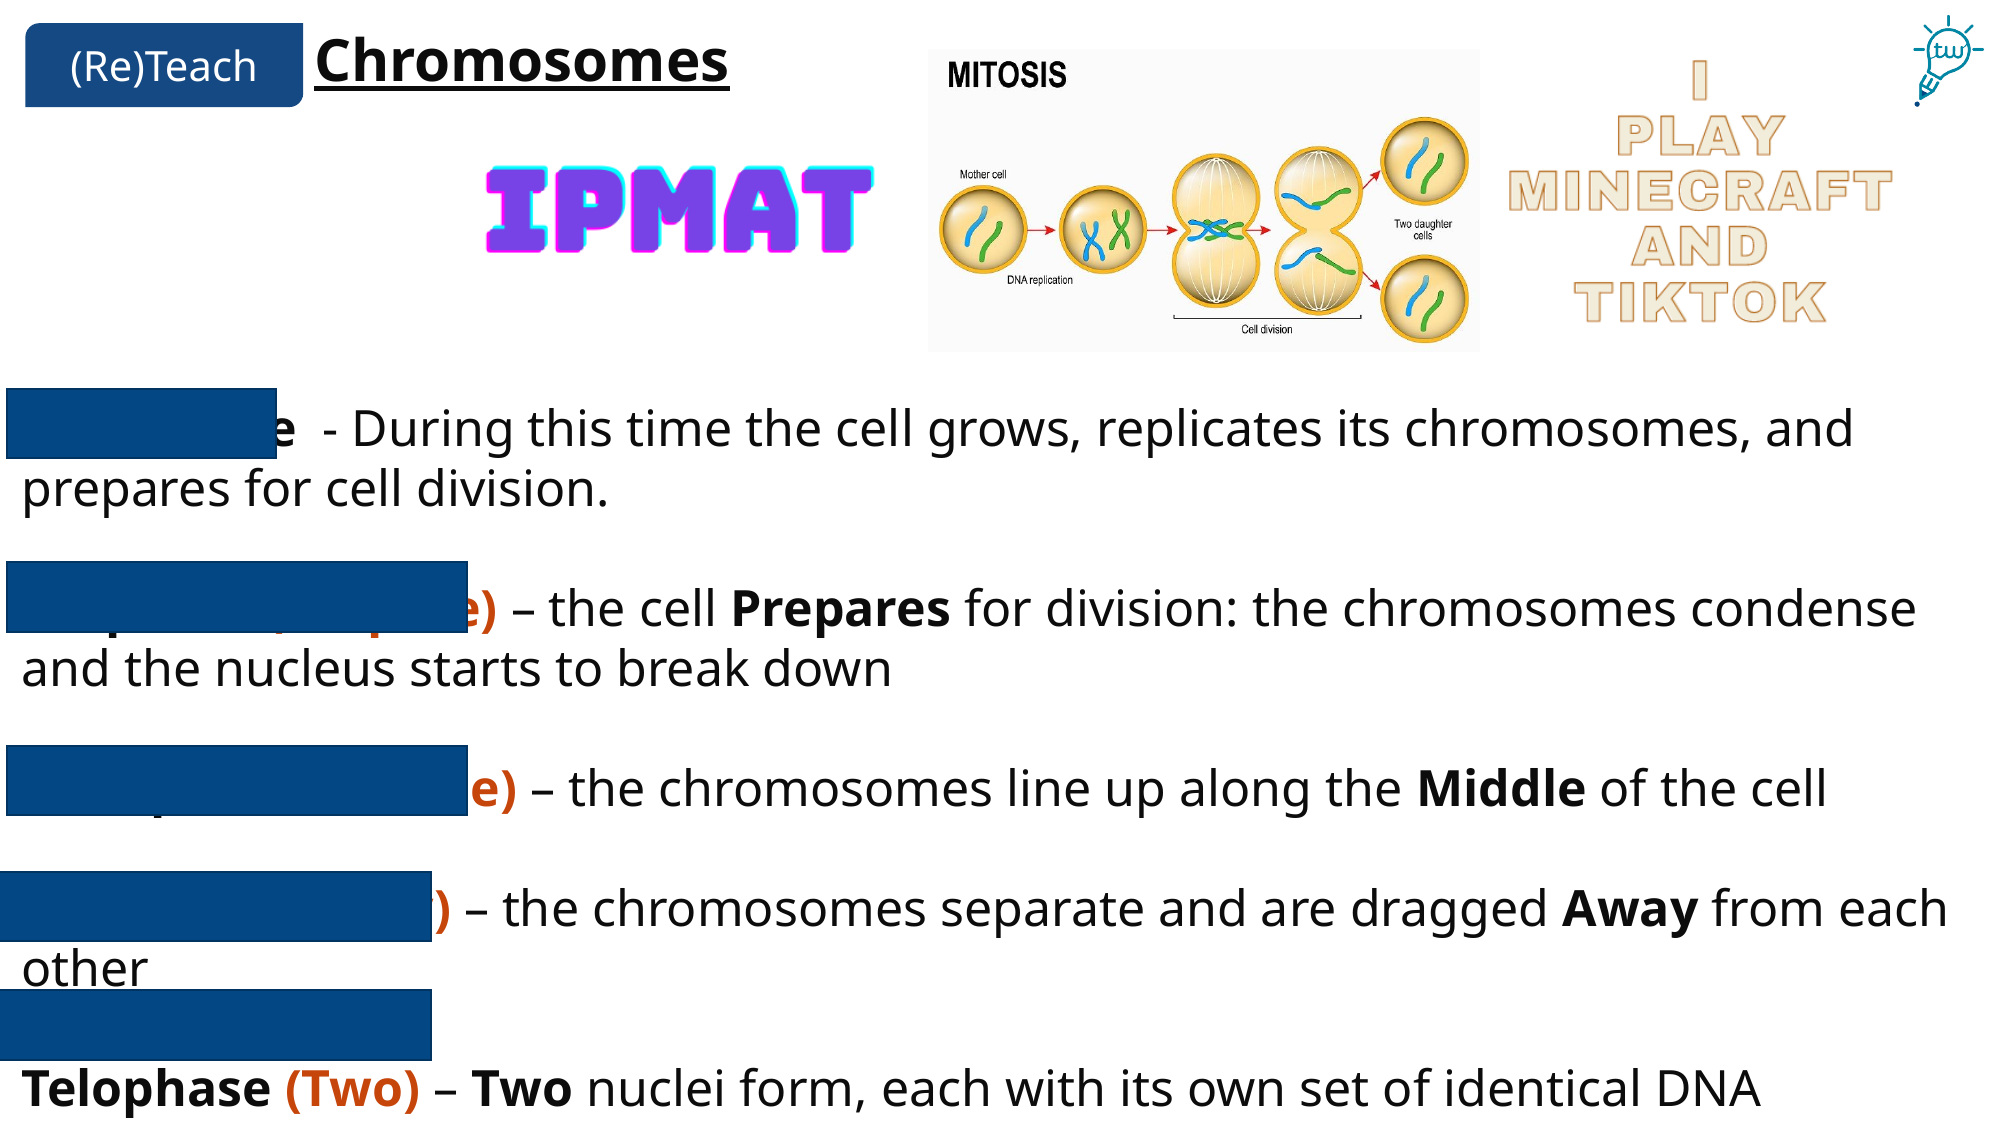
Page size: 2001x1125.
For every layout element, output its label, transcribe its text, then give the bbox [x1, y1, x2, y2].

text_box Interphase - During this time the cell grows, replicates its chromosomes, and prepares for cell division. Prophase (Prepare) – the cell Prepares for division: the chromosomes condense and the nucleus starts to break down Metaphase (Middle) – the chromosomes line up along the Middle of the cell Anaphase (Away) – the chromosomes separate and are dragged Away from each other Telophase (Two) – Two nuclei form, each with its own set of identical DNA [6, 389, 2000, 1124]
text_box [6, 561, 468, 633]
text_box Chromosomes [299, 16, 745, 101]
picture [1910, 11, 1986, 109]
picture [1499, 49, 1901, 335]
text_box [6, 745, 468, 816]
picture [449, 156, 909, 262]
picture [928, 49, 1480, 352]
text_box [6, 388, 277, 459]
text_box [0, 871, 432, 942]
text_box [0, 989, 432, 1061]
